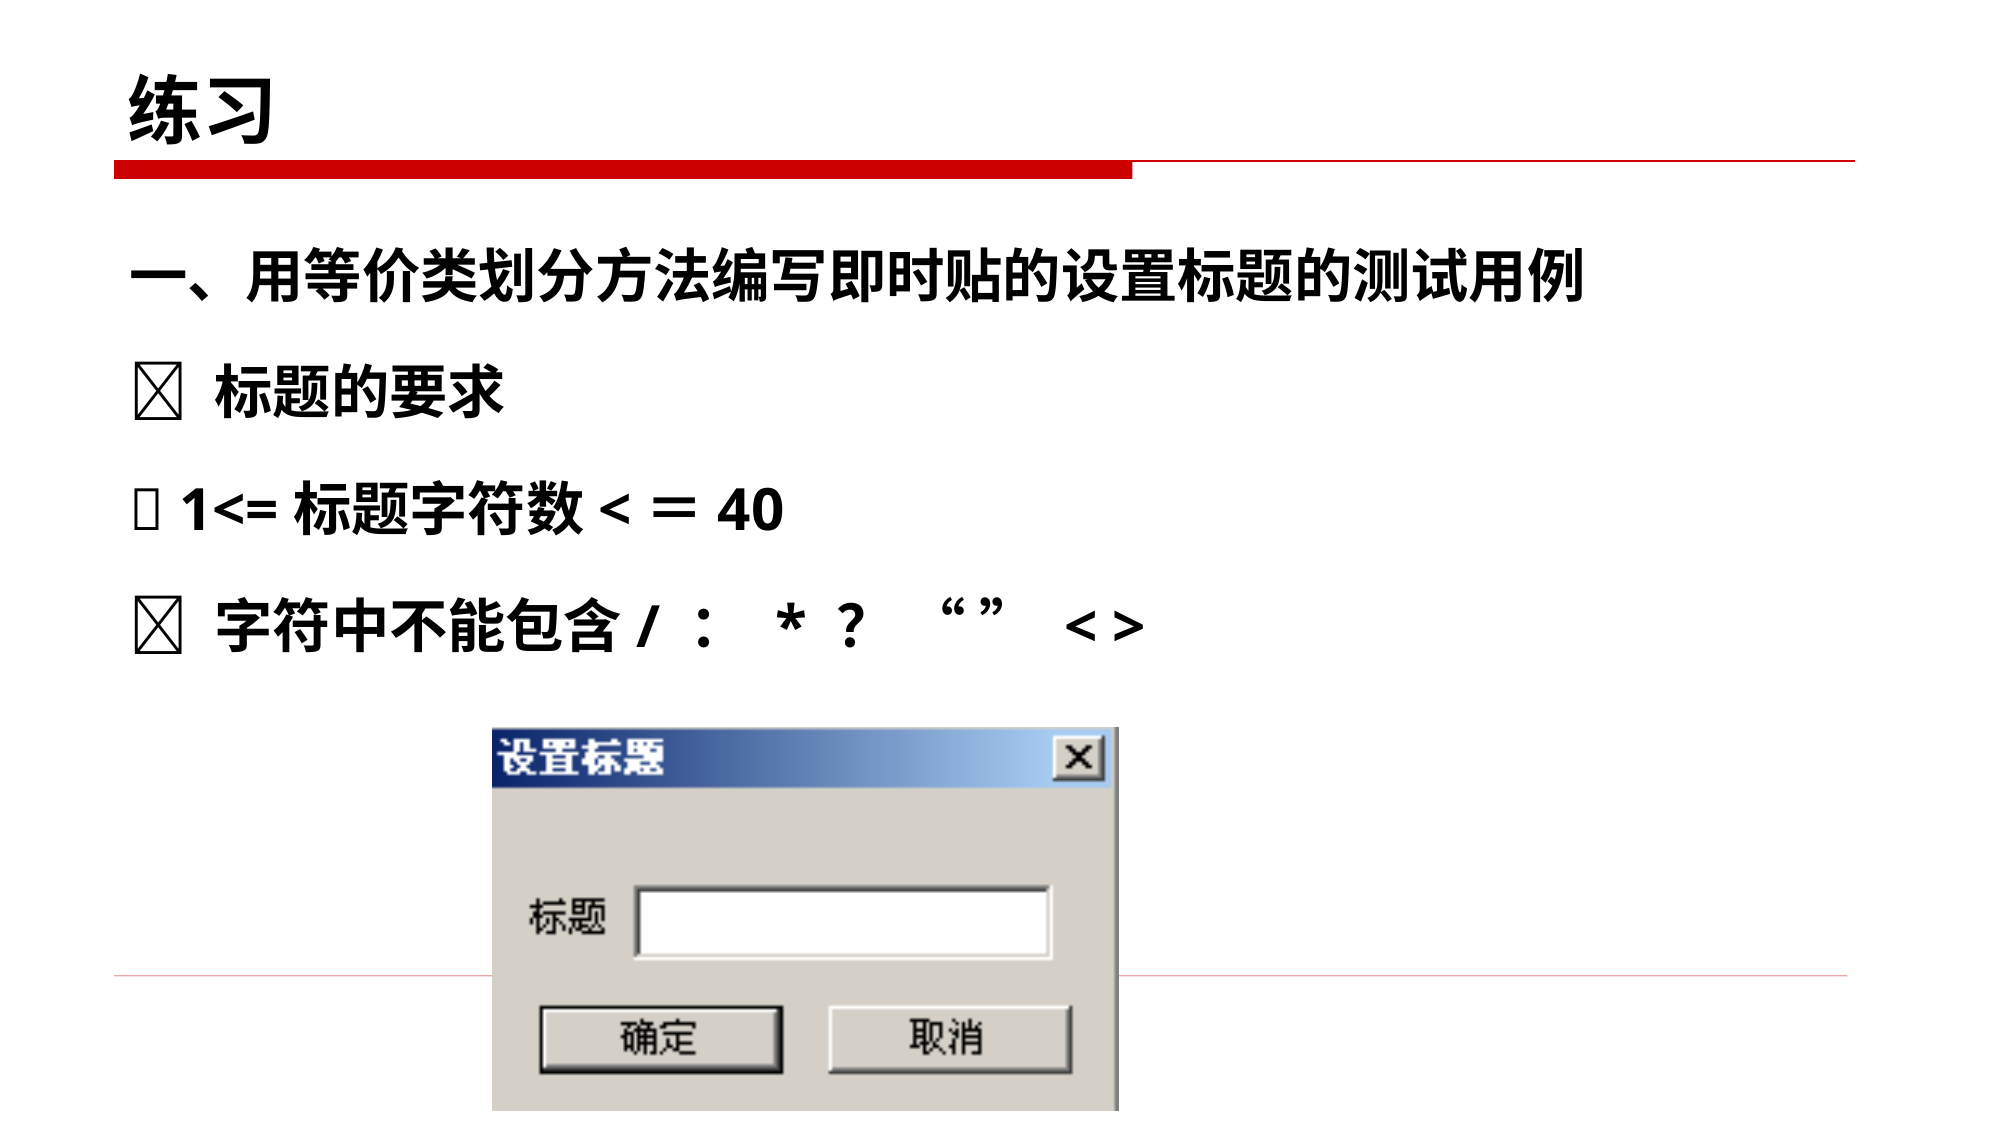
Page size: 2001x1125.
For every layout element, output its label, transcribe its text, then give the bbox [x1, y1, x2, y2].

title 练习 [112, 42, 1863, 161]
picture [491, 727, 1119, 1111]
list 一、用等价类划分方法编写即时贴的设置标题的测试用例  标题的要求  1<=标题字符数<＝40  字符中不能包含/ ： * ？ “ ” < > [114, 196, 1865, 897]
